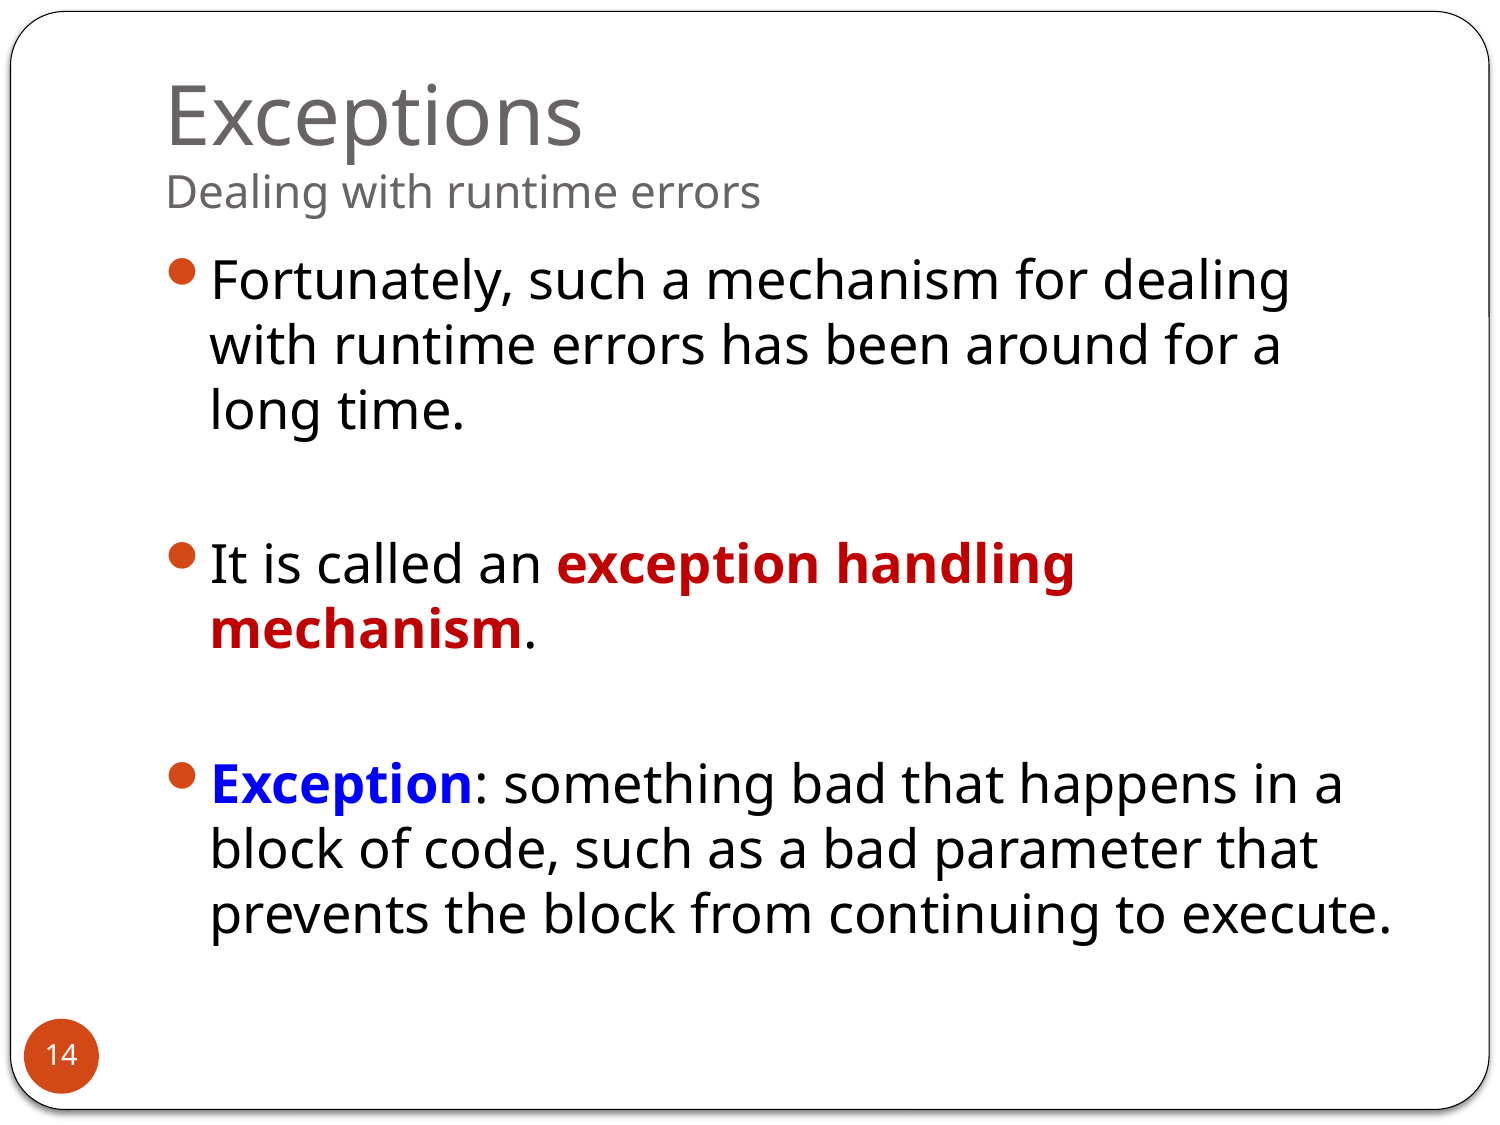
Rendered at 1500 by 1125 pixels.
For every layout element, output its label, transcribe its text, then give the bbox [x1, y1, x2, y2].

title Exceptions Dealing with runtime errors [150, 45, 1425, 233]
slide_number 14 [23, 1018, 99, 1094]
list Fortunately, such a mechanism for dealing with runtime errors has been around for a long time. It is called an exception handling mechanism. Exception: something bad that happens in a block of code, such as a bad parameter that prevents the block from continuing to execute. [150, 237, 1425, 1038]
